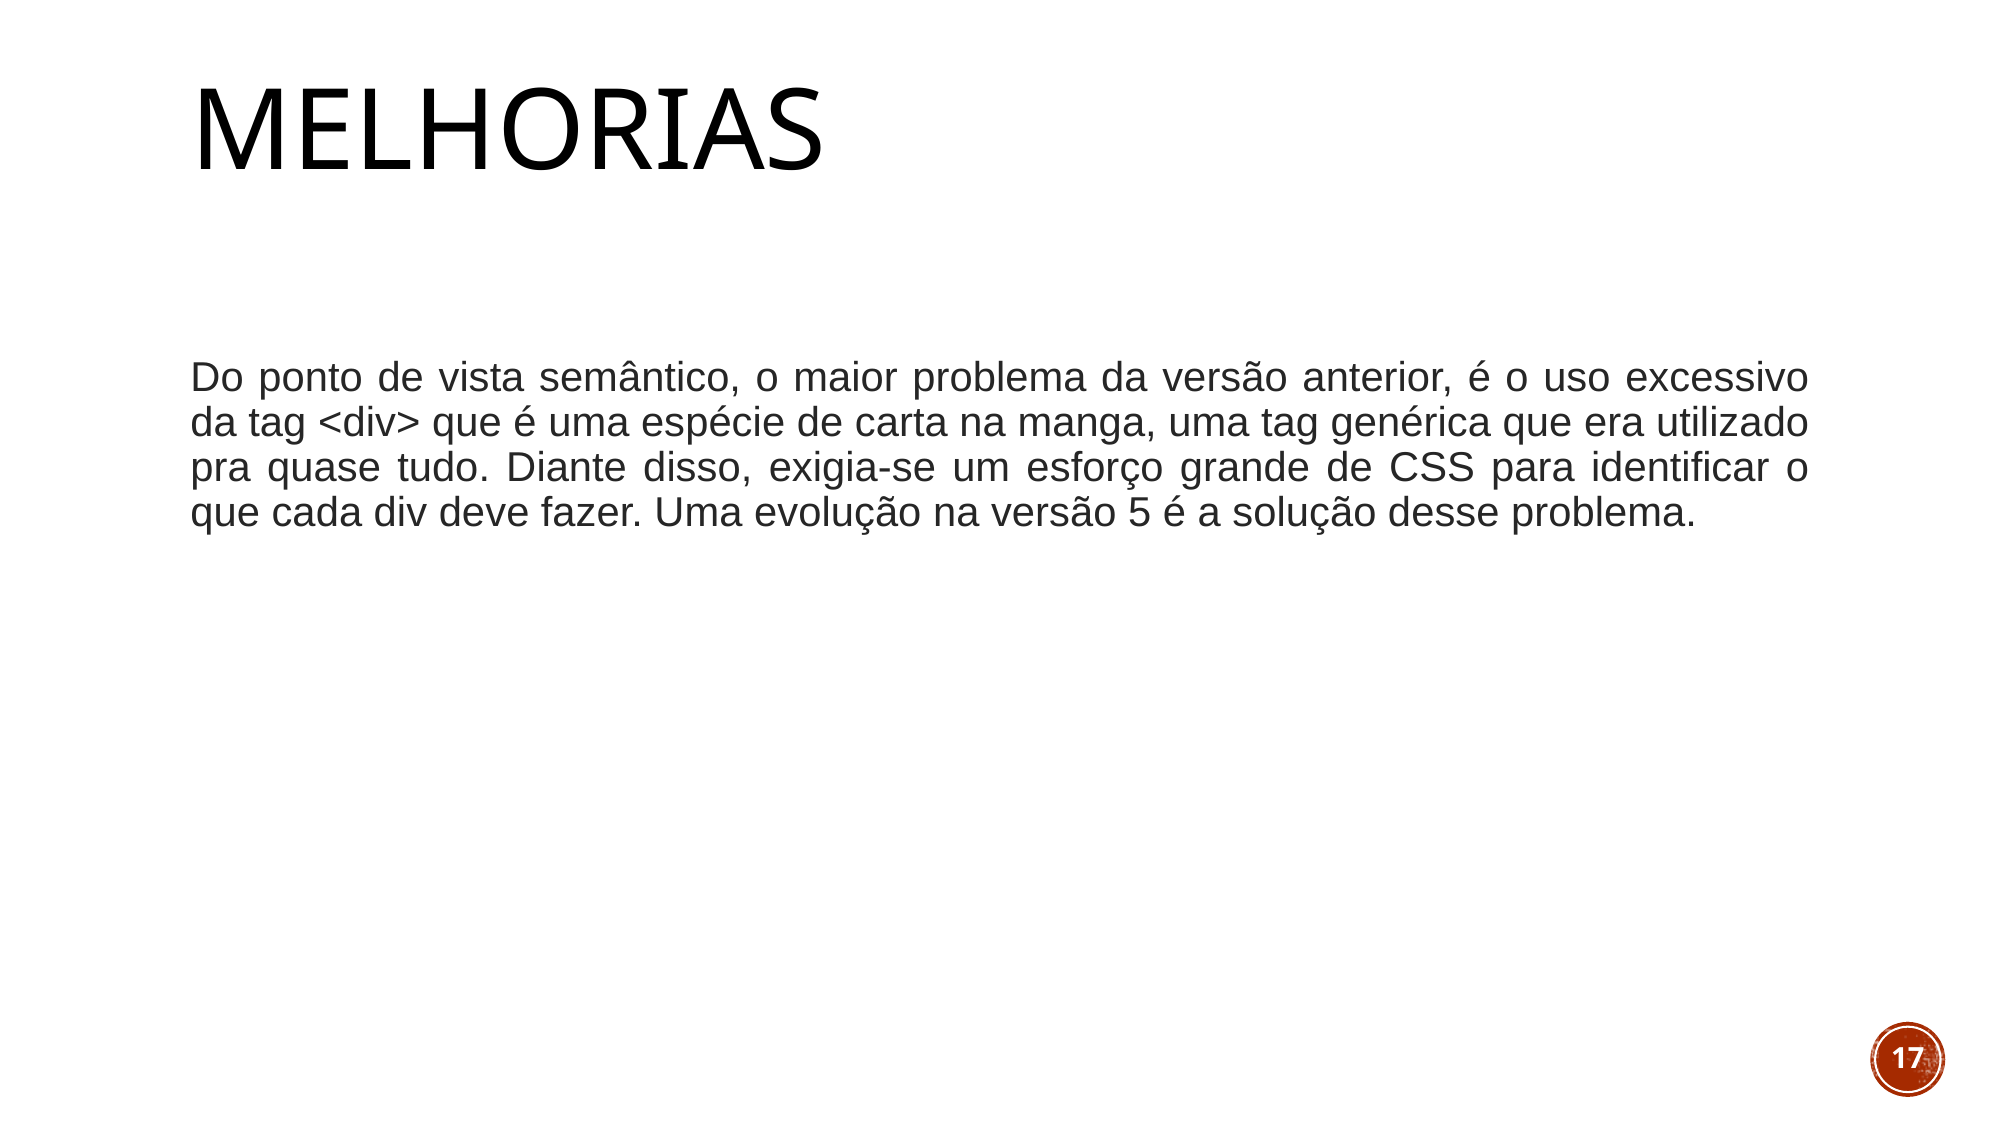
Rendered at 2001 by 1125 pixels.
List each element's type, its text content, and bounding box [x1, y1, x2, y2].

slide_number 17 [1855, 1028, 1961, 1089]
title Melhorias [175, 1, 1826, 266]
list Do ponto de vista semântico, o maior problema da versão anterior, é o uso excessivo da tag <div> que é uma espécie de carta na manga, uma tag genérica que era utilizado pra quase tudo. Diante disso, exigia-se um esforço grande de CSS para identificar o que cada div deve fazer. Uma evolução na versão 5 é a solução desse problema. [175, 348, 1826, 1013]
